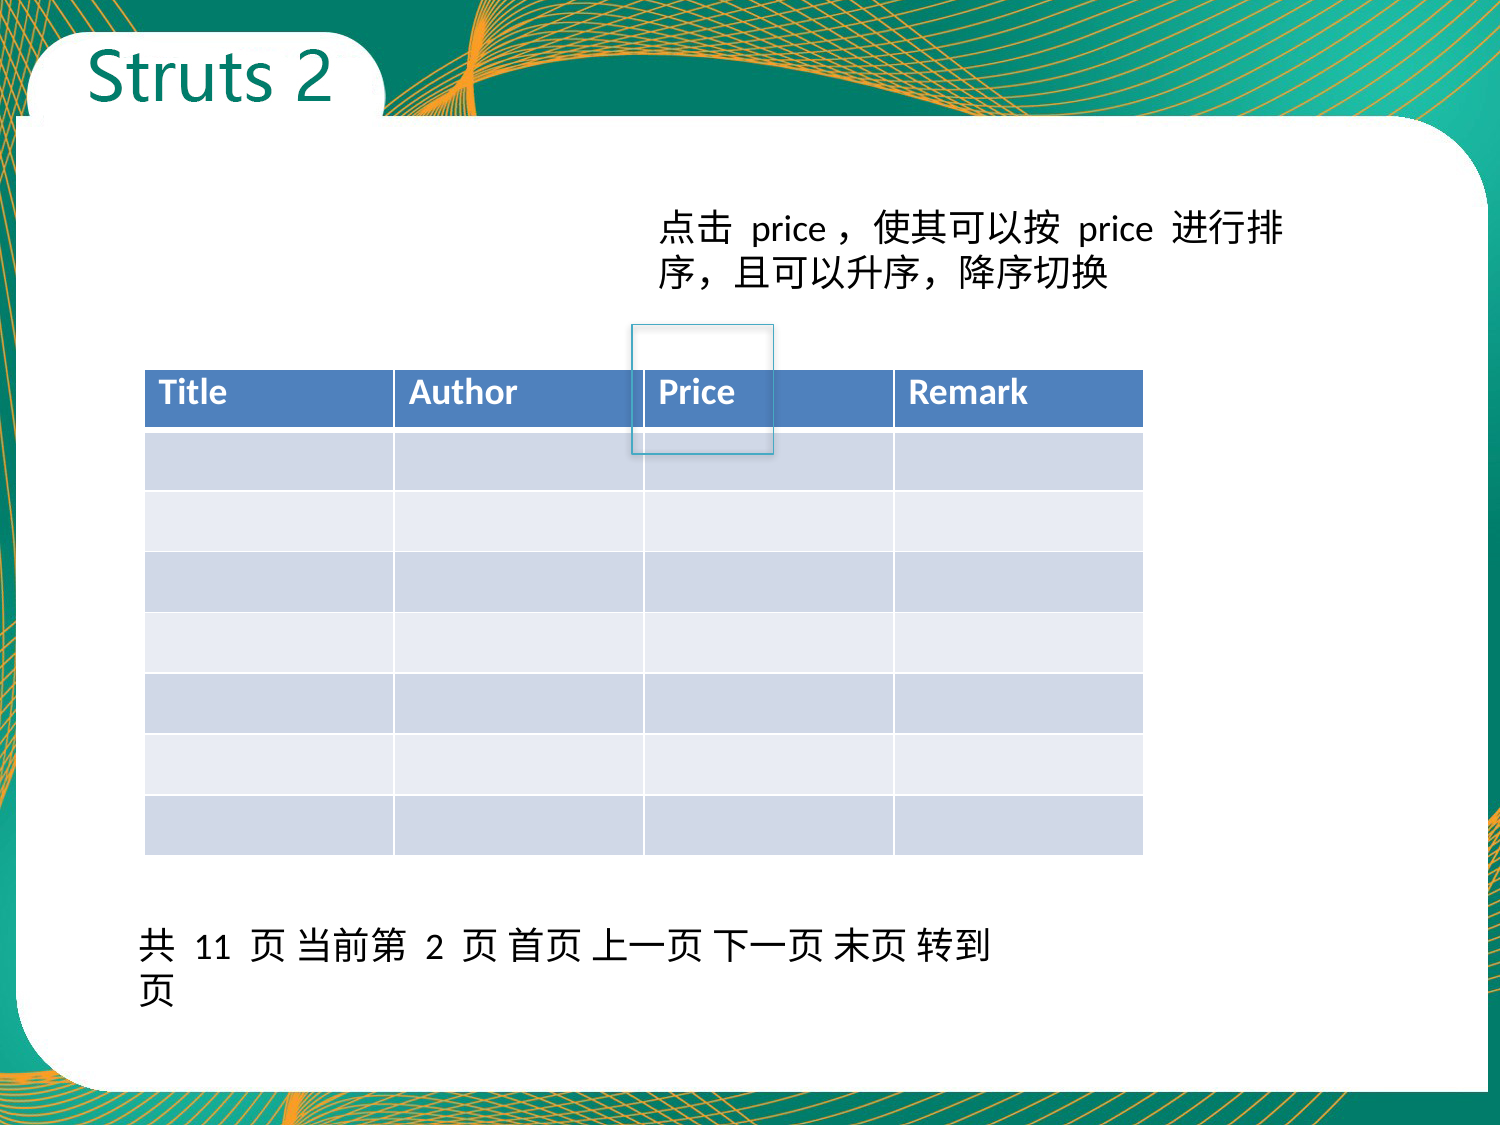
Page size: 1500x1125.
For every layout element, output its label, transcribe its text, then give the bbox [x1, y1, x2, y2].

table_cell [145, 674, 393, 733]
table_cell [645, 552, 893, 612]
table_cell [395, 552, 643, 612]
table_cell [645, 492, 893, 551]
table_cell [895, 796, 1143, 855]
table_cell [645, 796, 893, 855]
table_cell [895, 433, 1143, 490]
table_cell [395, 433, 643, 490]
table_cell [395, 735, 643, 794]
text_box [631, 324, 774, 455]
table_cell [145, 613, 393, 672]
table_cell [645, 433, 893, 490]
table_header Title [145, 370, 393, 427]
table_cell [895, 552, 1143, 612]
table_header Price [778, 370, 893, 427]
text_box 点击 price，使其可以按 price 进行排序，且可以升序，降序切换 [643, 196, 1317, 301]
text_box 共 11 页 当前第 2 页 首页 上一页 下一页 末页 转到 页 [123, 915, 1046, 1020]
table_cell [645, 674, 893, 733]
table_cell [895, 735, 1143, 794]
table_cell [395, 796, 643, 855]
table_header Author [395, 370, 626, 427]
table_cell [895, 492, 1143, 551]
table_cell [895, 613, 1143, 672]
table_cell [395, 492, 643, 551]
table_cell [395, 674, 643, 733]
table_cell [145, 433, 393, 490]
table_cell [895, 674, 1143, 733]
table_header Remark [895, 370, 1143, 427]
table_cell [645, 735, 893, 794]
table_cell [145, 796, 393, 855]
table_cell [145, 492, 393, 551]
picture [0, 0, 1500, 1125]
table_cell [395, 613, 643, 672]
table_cell [145, 552, 393, 612]
table_cell [645, 613, 893, 672]
table_cell [145, 735, 393, 794]
